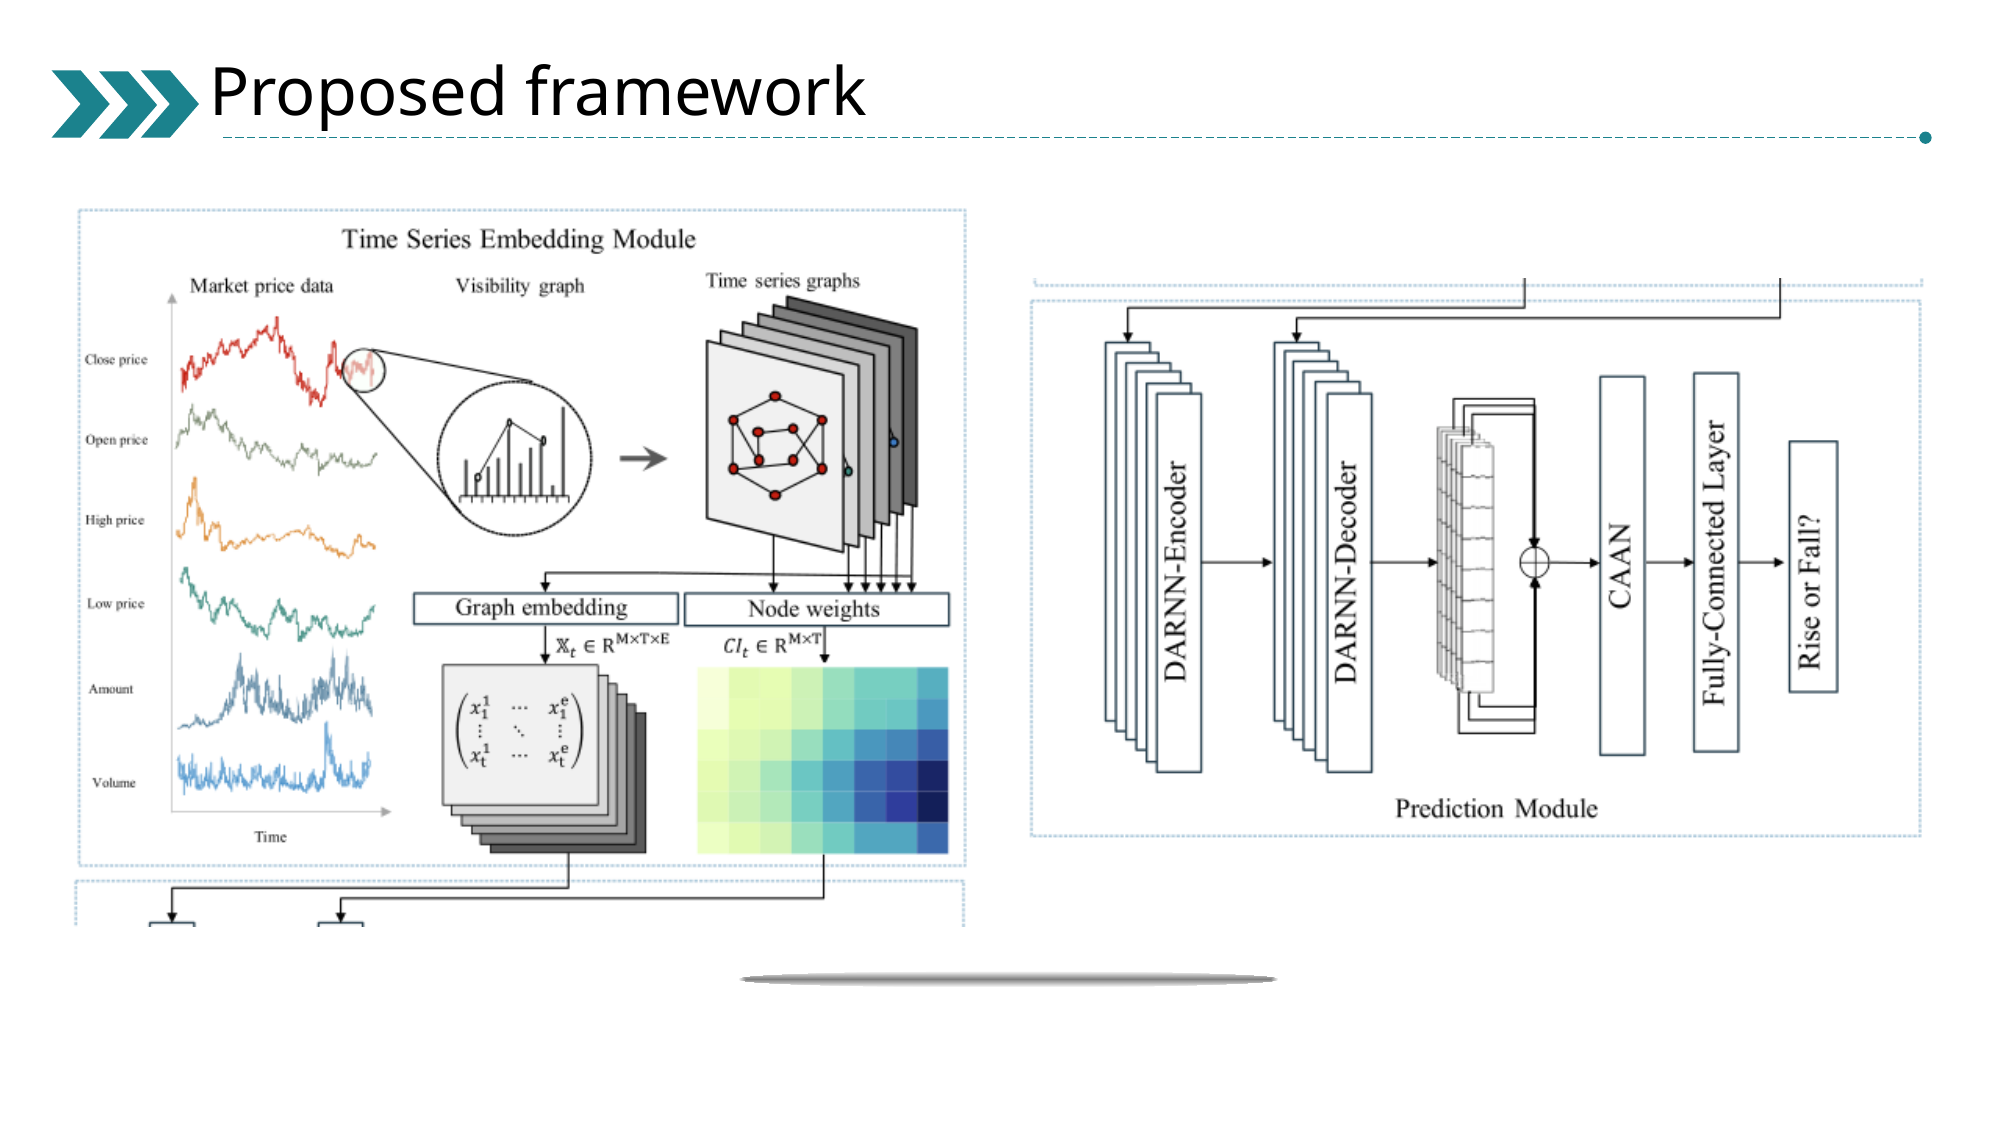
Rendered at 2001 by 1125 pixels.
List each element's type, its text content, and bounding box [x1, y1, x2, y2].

text_box [738, 971, 1279, 988]
text_box Proposed framework [194, 41, 883, 137]
text_box [138, 69, 194, 139]
text_box [49, 69, 112, 139]
text_box [96, 70, 159, 140]
picture [64, 193, 1947, 927]
